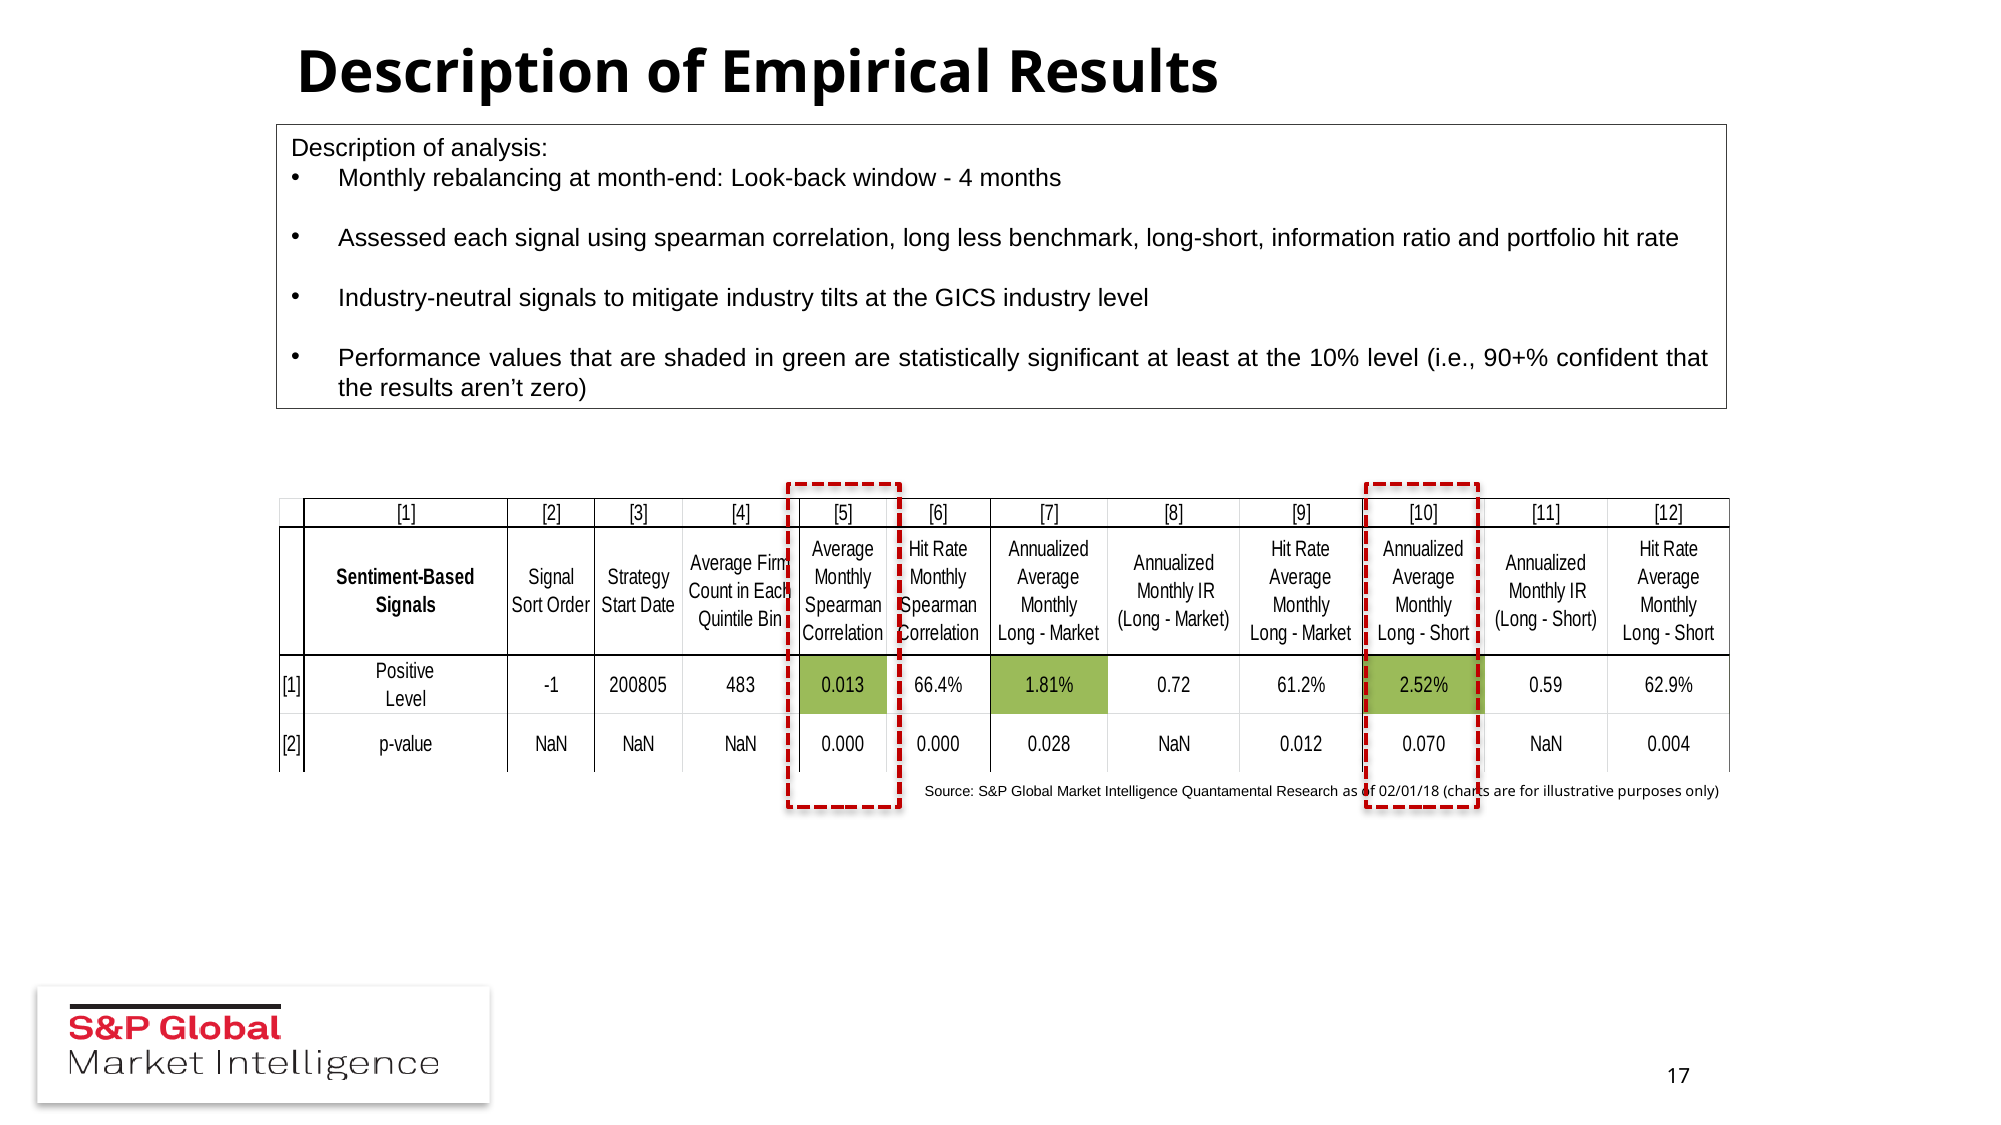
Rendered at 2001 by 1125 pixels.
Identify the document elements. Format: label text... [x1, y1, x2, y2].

text_box [787, 782, 900, 808]
picture [278, 497, 1731, 774]
text_box [787, 483, 900, 496]
text_box Source: S&P Global Market Intelligence Quantamental Research as of 02/01/18 (charts are for illustrative purposes only) [909, 782, 1360, 807]
text_box [1365, 483, 1479, 496]
text_box Description of Empirical Results [281, 26, 1732, 111]
text_box Source: S&P Global Market Intelligence Quantamental Research as of 02/01/18 (charts are for illustrative purposes only) [1484, 779, 1734, 807]
text_box Description of analysis: Monthly rebalancing at month-end: Look-back window - 4 months Assessed each signal using spearman correlation, long less benchmark, long-short, information ratio and portfolio hit rate Industry-neutral signals to mitigate industry tilts at the GICS industry level Performance values that are shaded in green are statistically significant at least at the 10% level (i.e., 90+% confident that the results aren’t zero) [276, 124, 1727, 409]
text_box 17 [1651, 1055, 1714, 1098]
text_box [1365, 782, 1479, 808]
